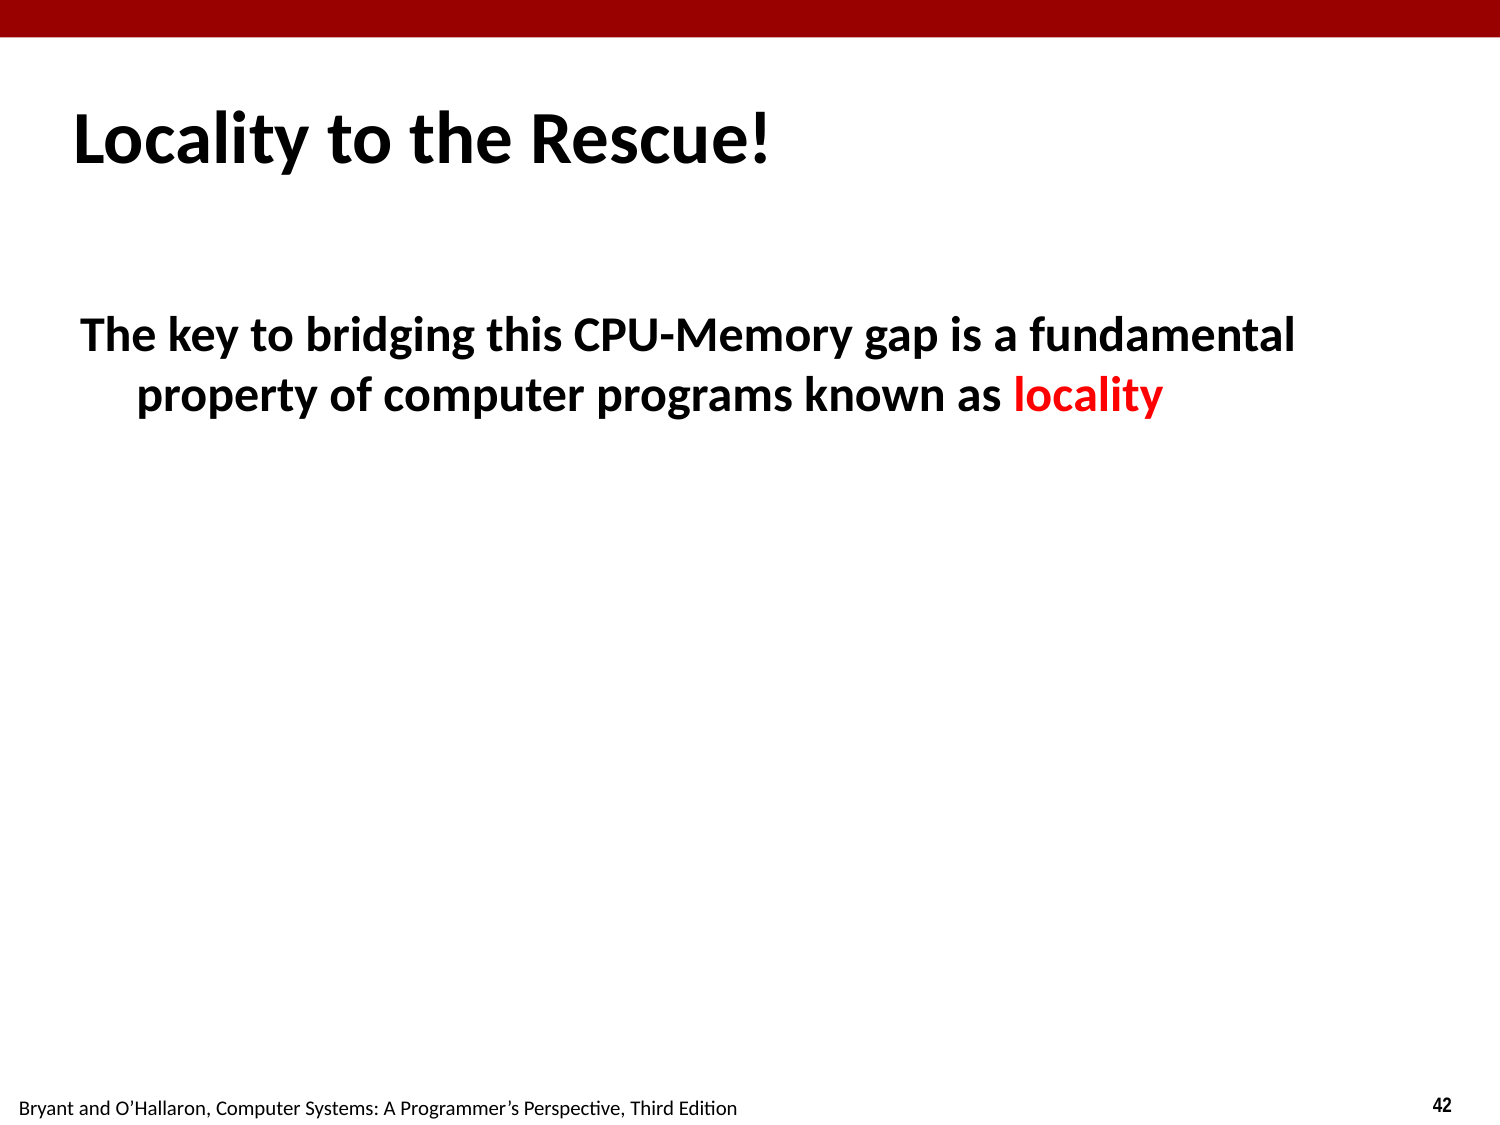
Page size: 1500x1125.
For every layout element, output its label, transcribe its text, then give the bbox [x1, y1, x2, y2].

list The key to bridging this CPU-Memory gap is a fundamental property of computer programs known as locality [64, 223, 1361, 1040]
title Locality to the Rescue! [58, 71, 1305, 197]
